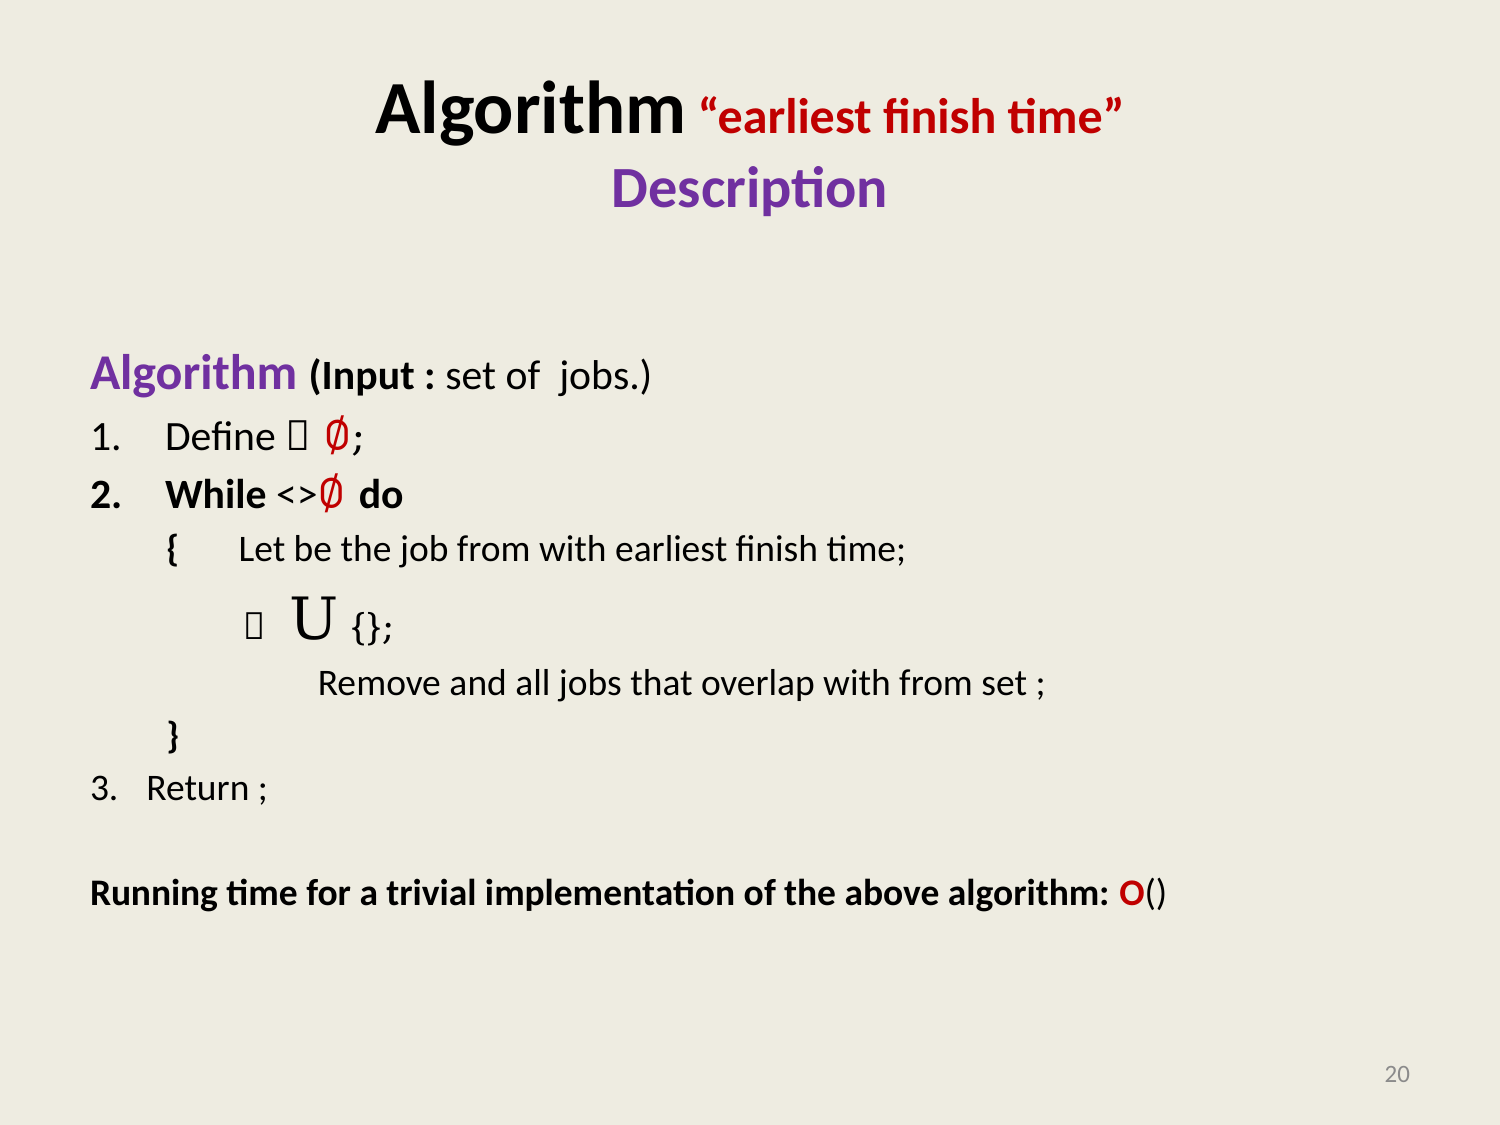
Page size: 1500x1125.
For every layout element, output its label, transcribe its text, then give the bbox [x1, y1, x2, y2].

slide_number 20 [1074, 1042, 1425, 1103]
title Algorithm “earliest finish time” Description [75, 45, 1425, 233]
